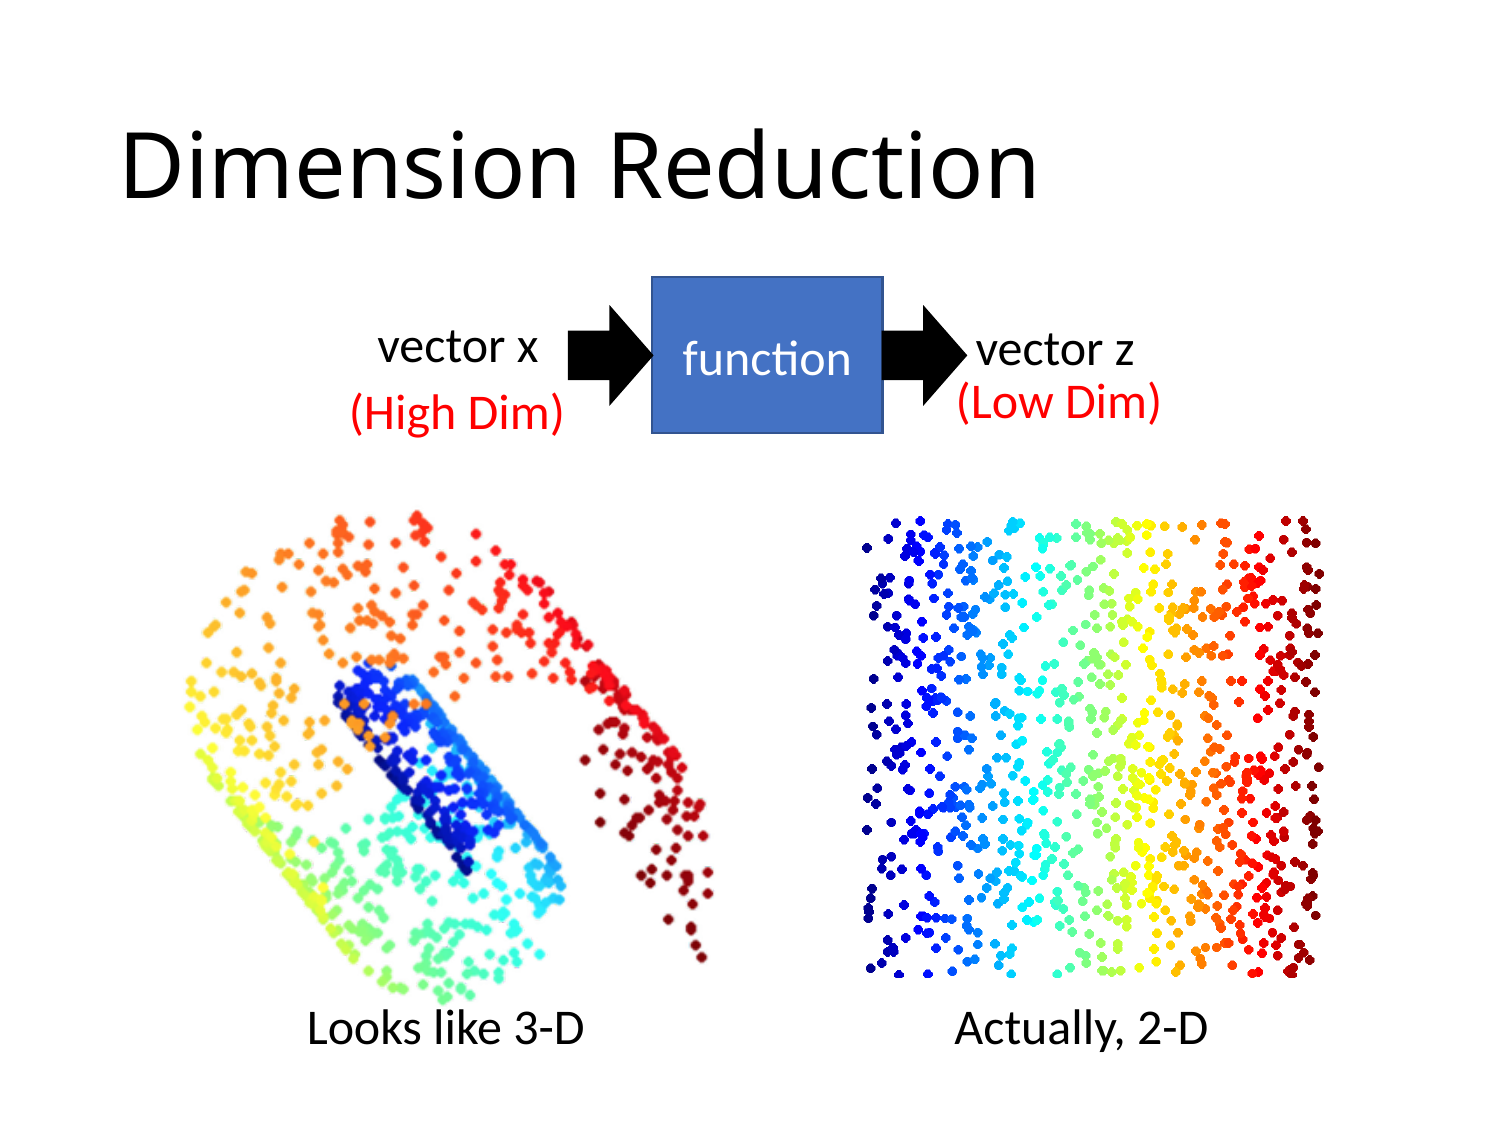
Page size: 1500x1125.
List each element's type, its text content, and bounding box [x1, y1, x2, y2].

title Dimension Reduction [103, 59, 1397, 278]
text_box (Low Dim) [940, 361, 1190, 437]
text_box vector x [338, 304, 578, 372]
picture [143, 501, 768, 1026]
text_box [578, 305, 654, 406]
picture [849, 501, 1335, 978]
text_box Looks like 3-D [213, 1026, 678, 1063]
text_box [881, 305, 940, 406]
text_box function [651, 276, 884, 434]
text_box Actually, 2-D [849, 987, 1314, 1063]
text_box (High Dim) [334, 372, 583, 448]
text_box vector z [938, 308, 1173, 384]
